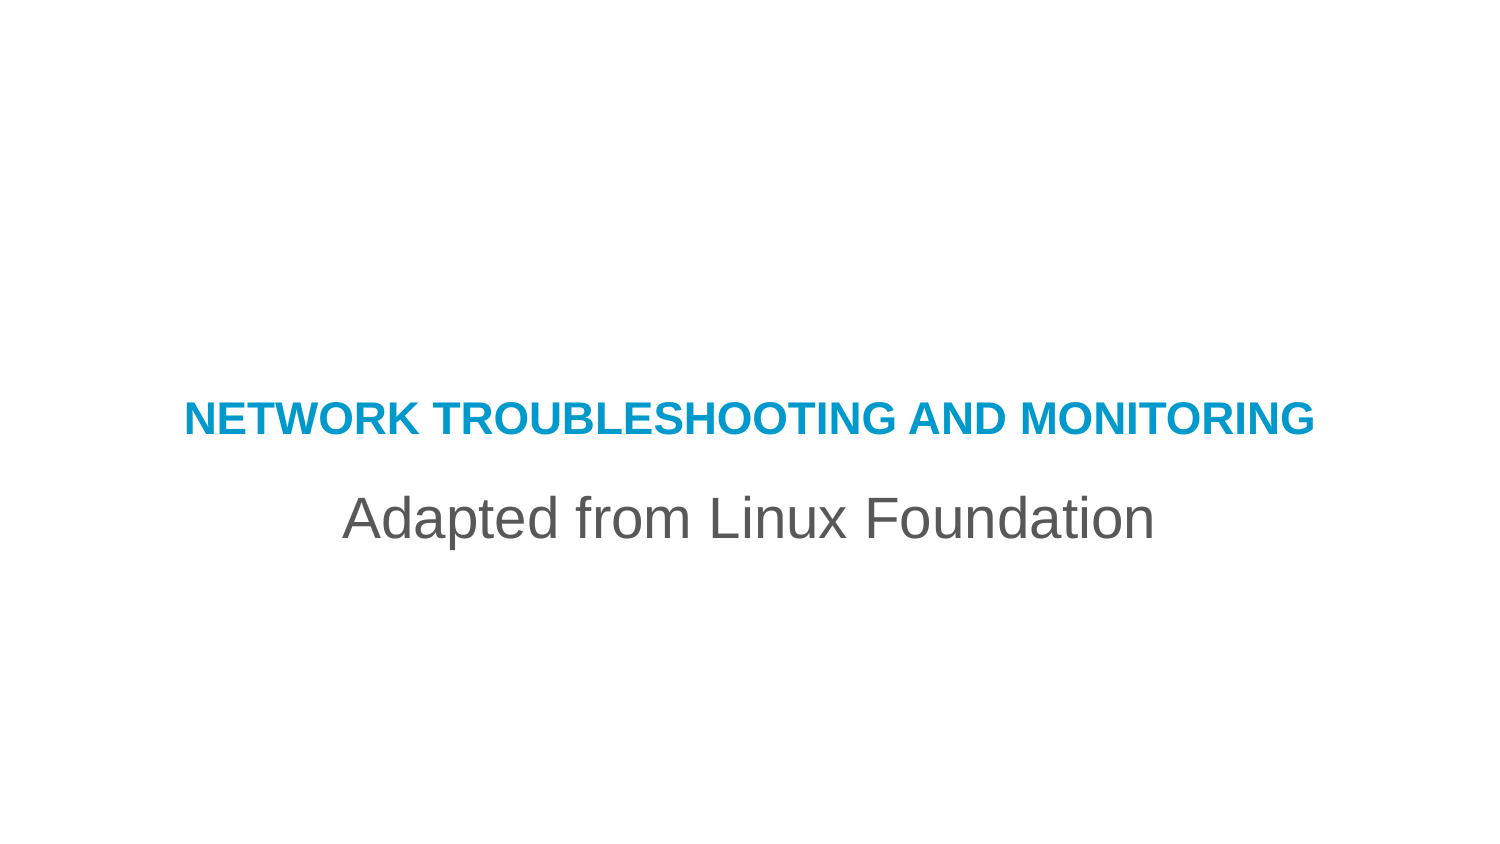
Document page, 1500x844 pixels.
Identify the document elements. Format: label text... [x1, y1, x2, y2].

title NETWORK TROUBLESHOOTING AND MONITORING [50, 121, 1450, 460]
subtitle Adapted from Linux Foundation [50, 464, 1450, 596]
